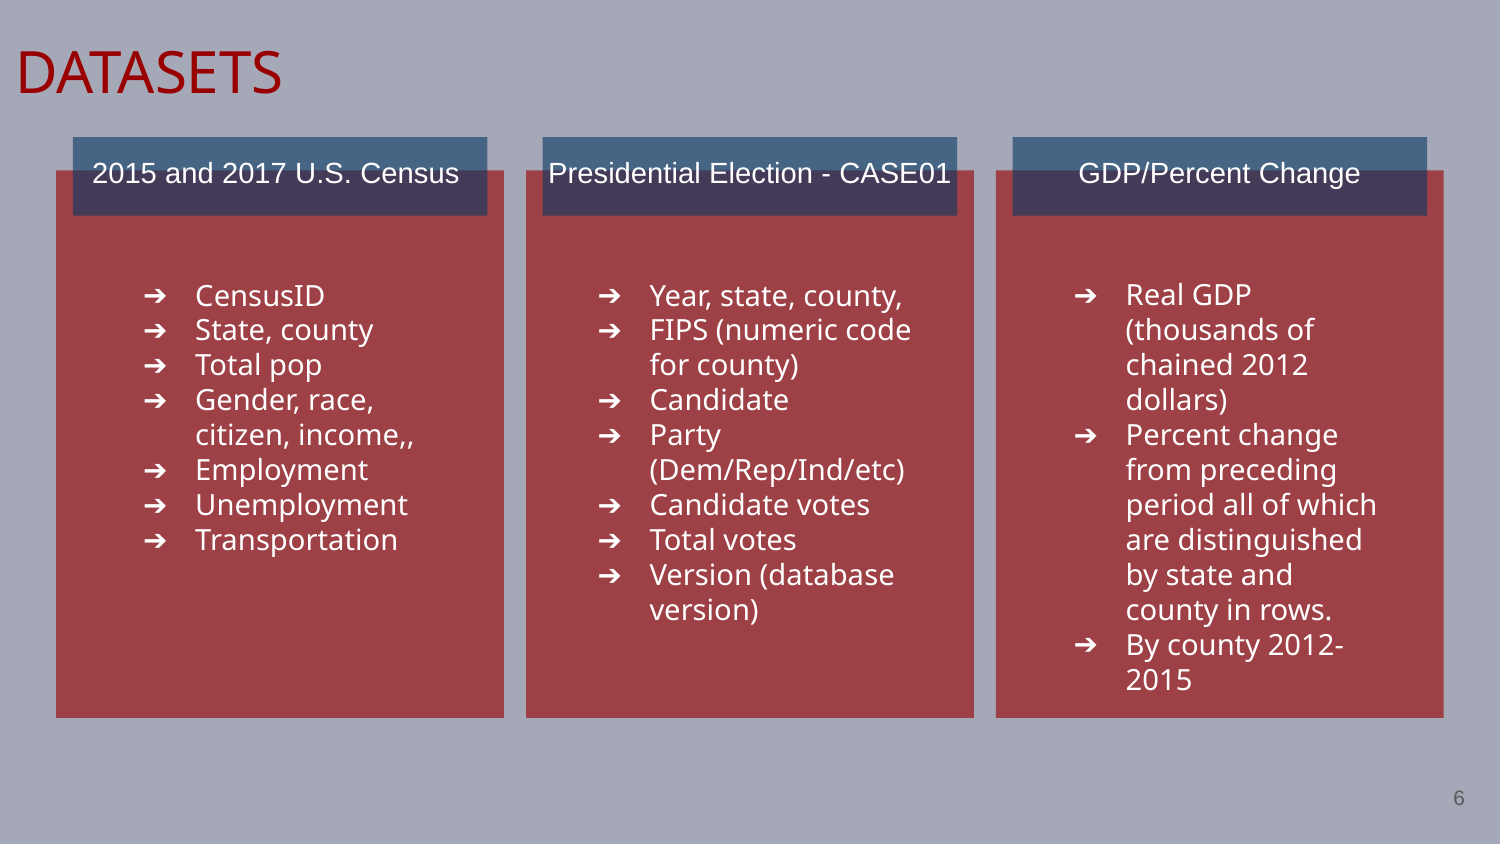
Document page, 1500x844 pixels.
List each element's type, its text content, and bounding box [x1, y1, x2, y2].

text_box GDP/Percent Change [1012, 138, 1428, 214]
text_box Real GDP (thousands of chained 2012 dollars) Percent change from preceding period all of which are distinguished by state and county in rows. By county 2012-2015 [1035, 261, 1405, 679]
text_box CensusID State, county Total pop Gender, race, citizen, income,, Employment Unemployment Transportation [105, 261, 456, 619]
text_box [56, 710, 504, 718]
text_box [995, 170, 1444, 718]
title DATASETS [0, 19, 956, 114]
text_box [56, 170, 504, 710]
slide_number ‹#› [1389, 764, 1480, 830]
text_box Presidential Election - CASE01 [515, 138, 985, 214]
text_box [526, 214, 974, 718]
text_box Year, state, county, FIPS (numeric code for county) Candidate Party (Dem/Rep/Ind/etc) Candidate votes Total votes Version (database version) [559, 261, 941, 638]
text_box 2015 and 2017 U.S. Census [72, 138, 488, 214]
